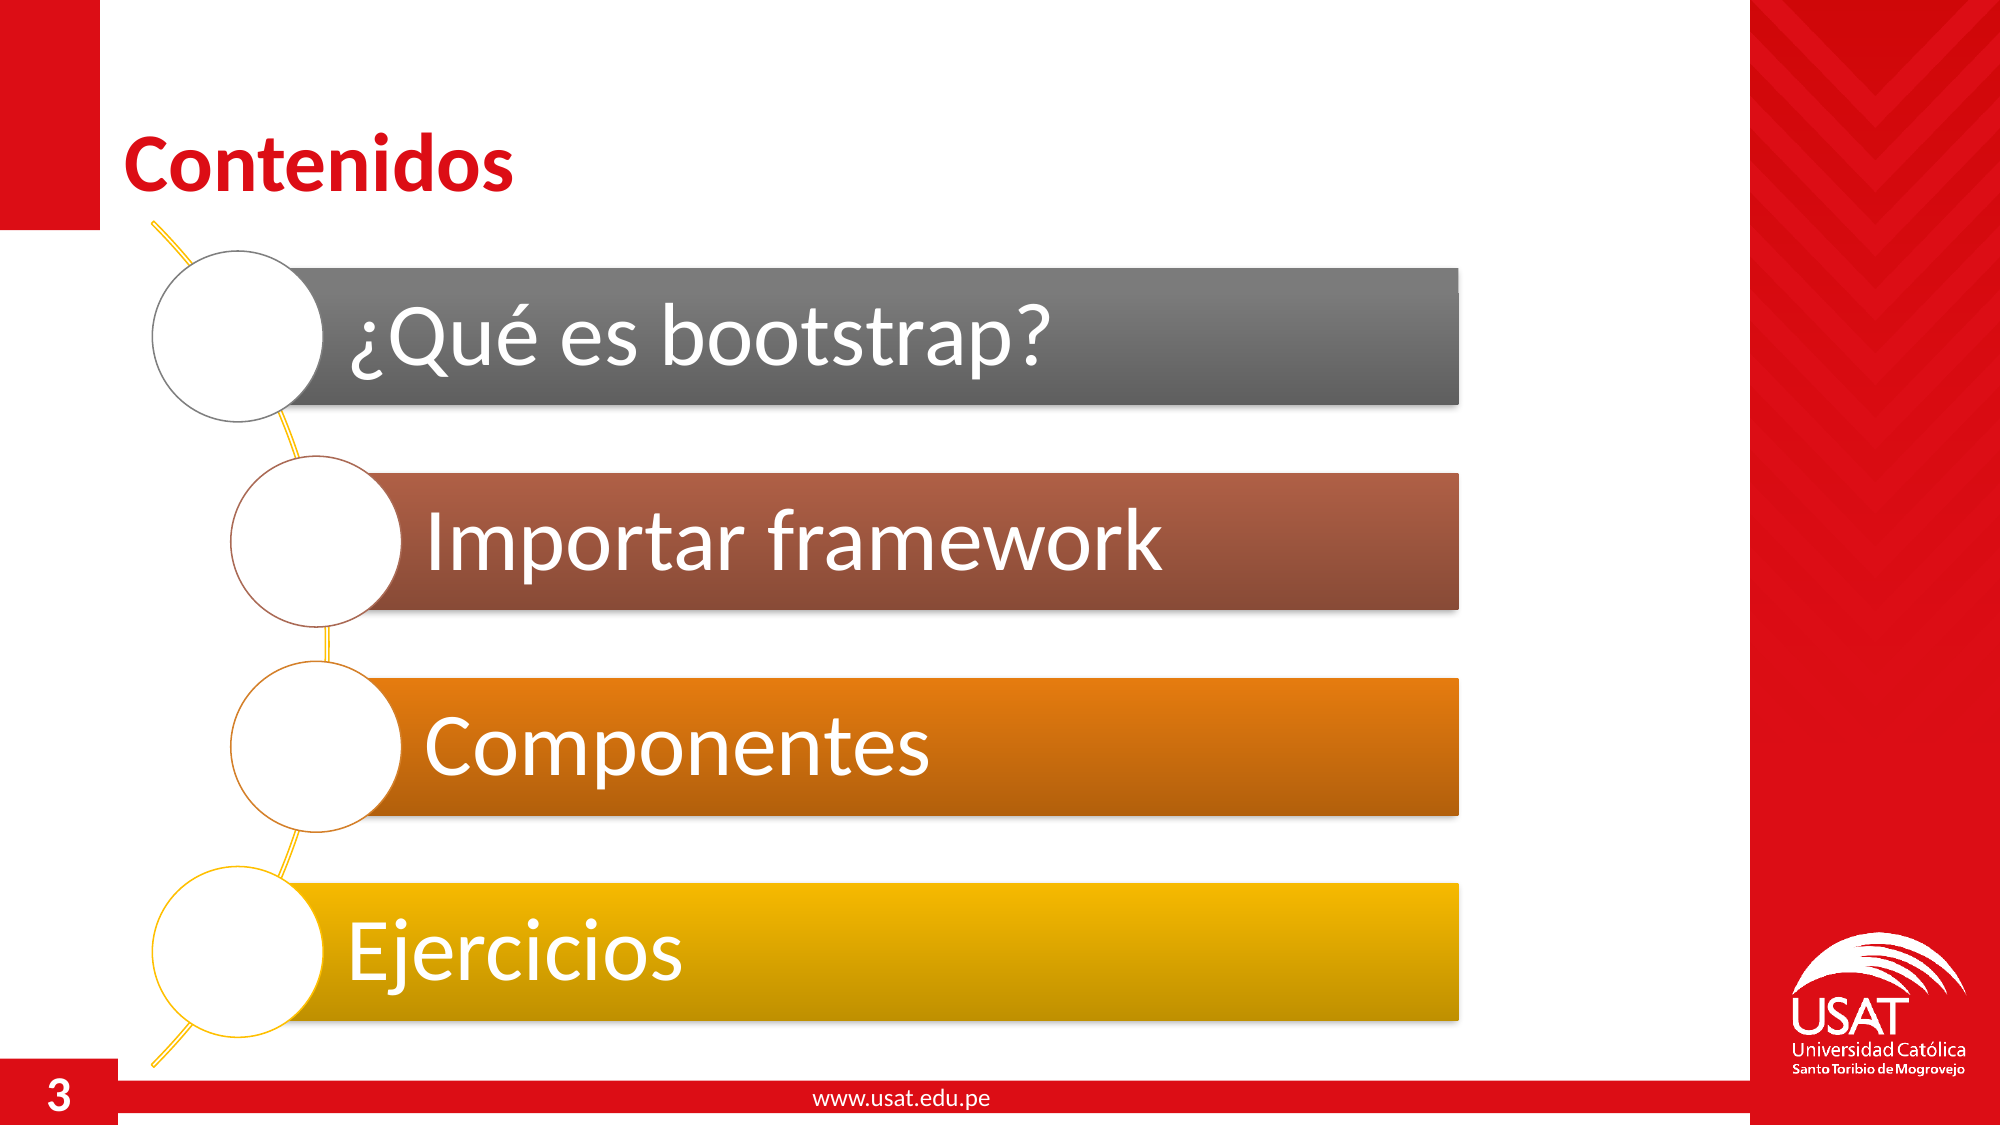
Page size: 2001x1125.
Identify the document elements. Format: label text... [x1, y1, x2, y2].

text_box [137, 199, 1472, 1089]
slide_number 3 [0, 1058, 118, 1125]
picture [1750, 0, 2000, 1125]
title Contenidos [109, 100, 1733, 231]
